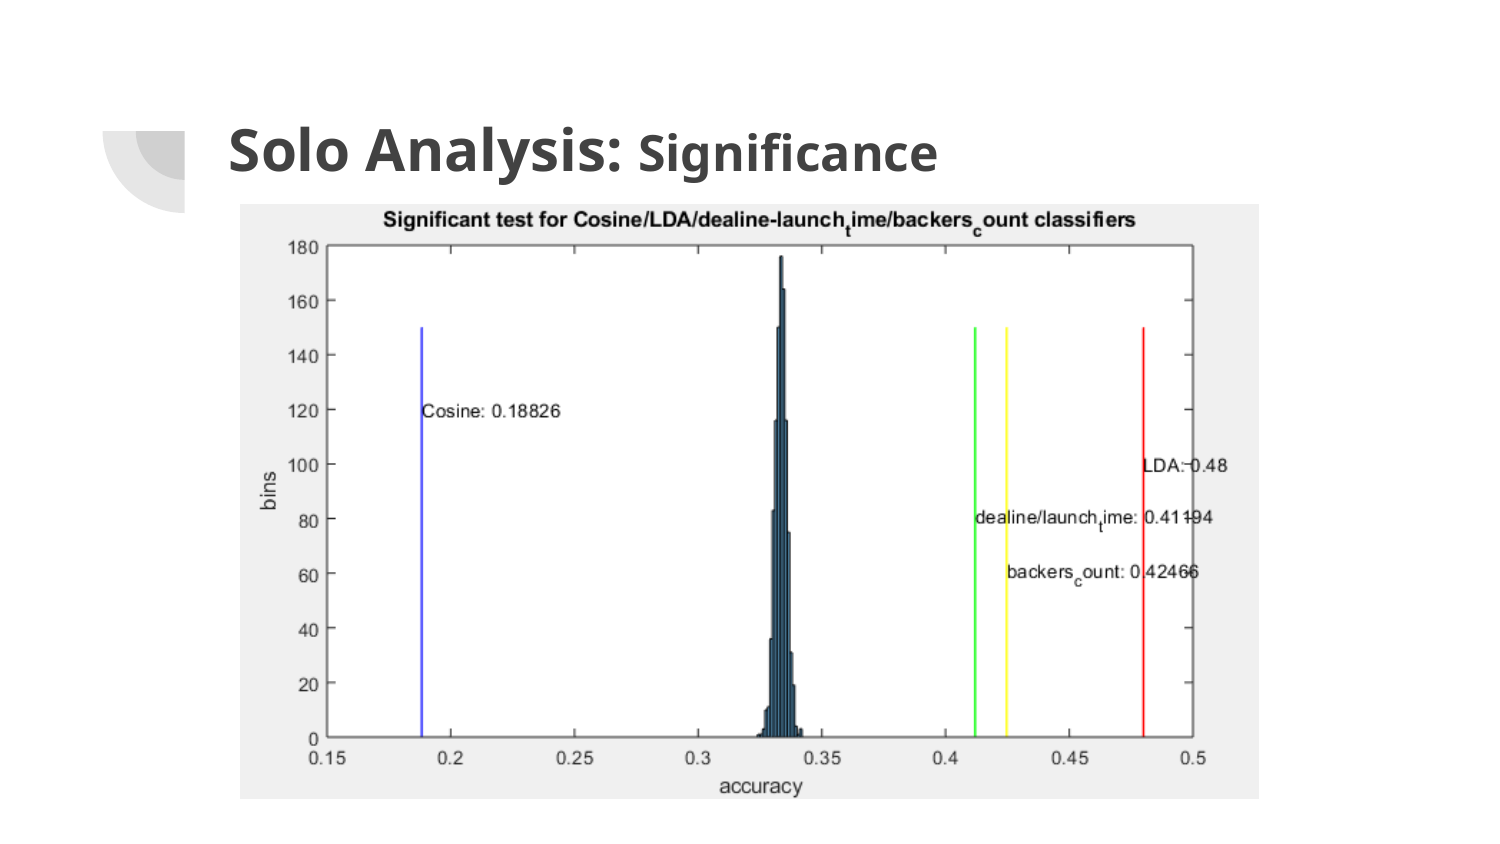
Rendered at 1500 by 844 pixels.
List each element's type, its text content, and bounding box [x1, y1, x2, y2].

picture [240, 204, 1260, 799]
title Solo Analysis: Significance [213, 98, 1368, 263]
